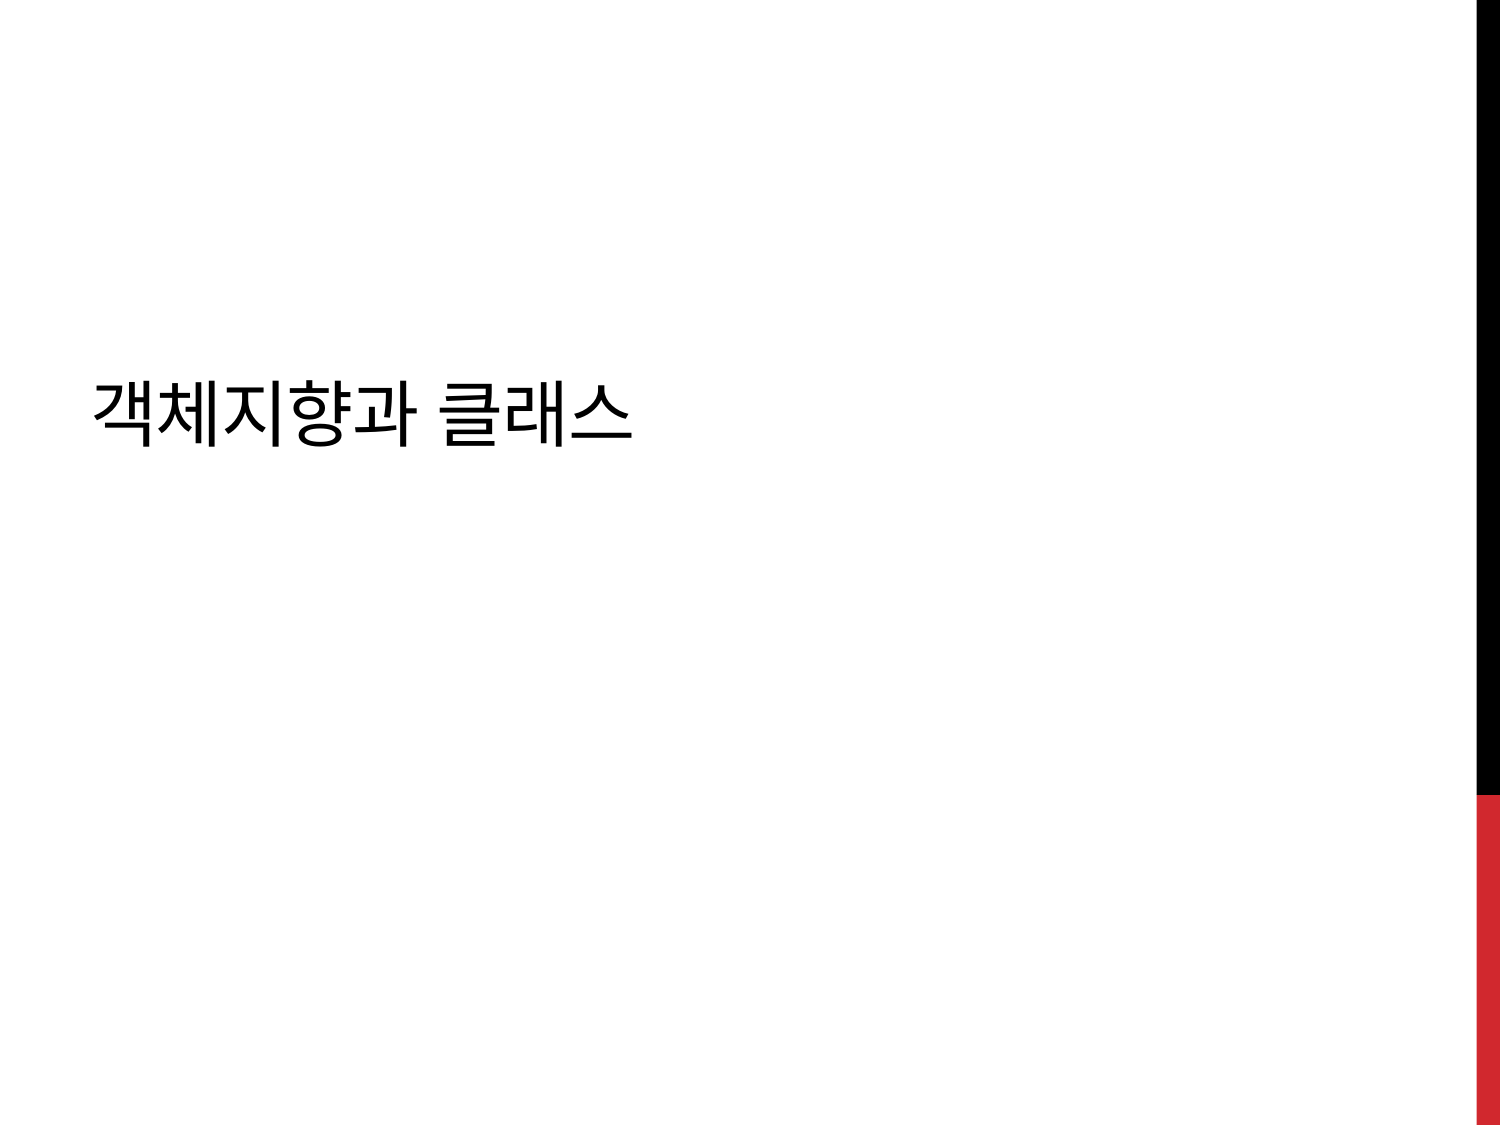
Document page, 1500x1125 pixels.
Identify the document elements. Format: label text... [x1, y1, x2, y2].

title 객체지향과 클래스 [75, 37, 1350, 788]
